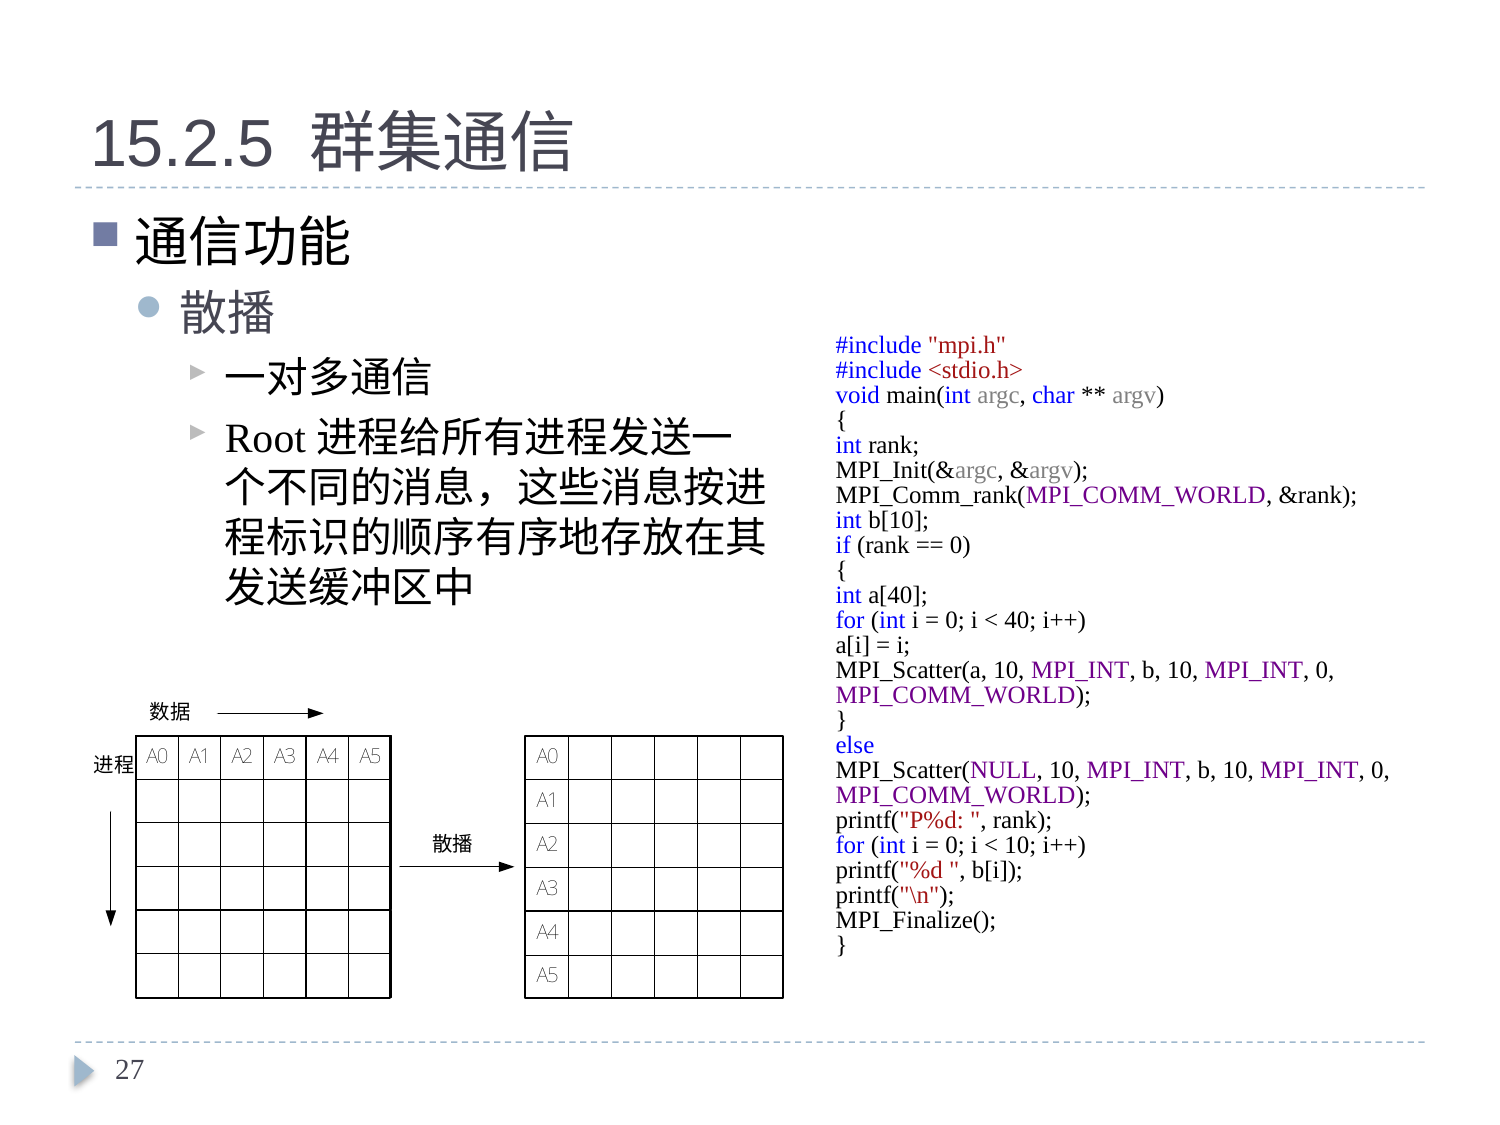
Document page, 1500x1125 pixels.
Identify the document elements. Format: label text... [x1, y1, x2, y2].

slide_number 27 [100, 1042, 426, 1103]
title 15.2.5 群集通信 [74, 24, 1426, 188]
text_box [76, 700, 786, 1011]
text_box #include "mpi.h" #include <stdio.h> void main(int argc, char ** argv) { int rank; MPI_Init(&argc, &argv); MPI_Comm_rank(MPI_COMM_WORLD, &rank); int b[10]; if (rank == 0) { int a[40]; for (int i = 0; i < 40; i++) a[i] = i; MPI_Scatter(a, 10, MPI_INT, b, 10, MPI_INT, 0, MPI_COMM_WORLD); } else MPI_Scatter(NULL, 10, MPI_INT, b, 10, MPI_INT, 0, MPI_COMM_WORLD); printf("P%d: ", rank); for (int i = 0; i < 10; i++) printf("%d ", b[i]); printf("\n"); MPI_Finalize(); } [820, 326, 1436, 966]
list 通信功能 散播 一对多通信 Root进程给所有进程发送一个不同的消息，这些消息按进程标识的顺序有序地存放在其发送缓冲区中 [74, 199, 786, 704]
